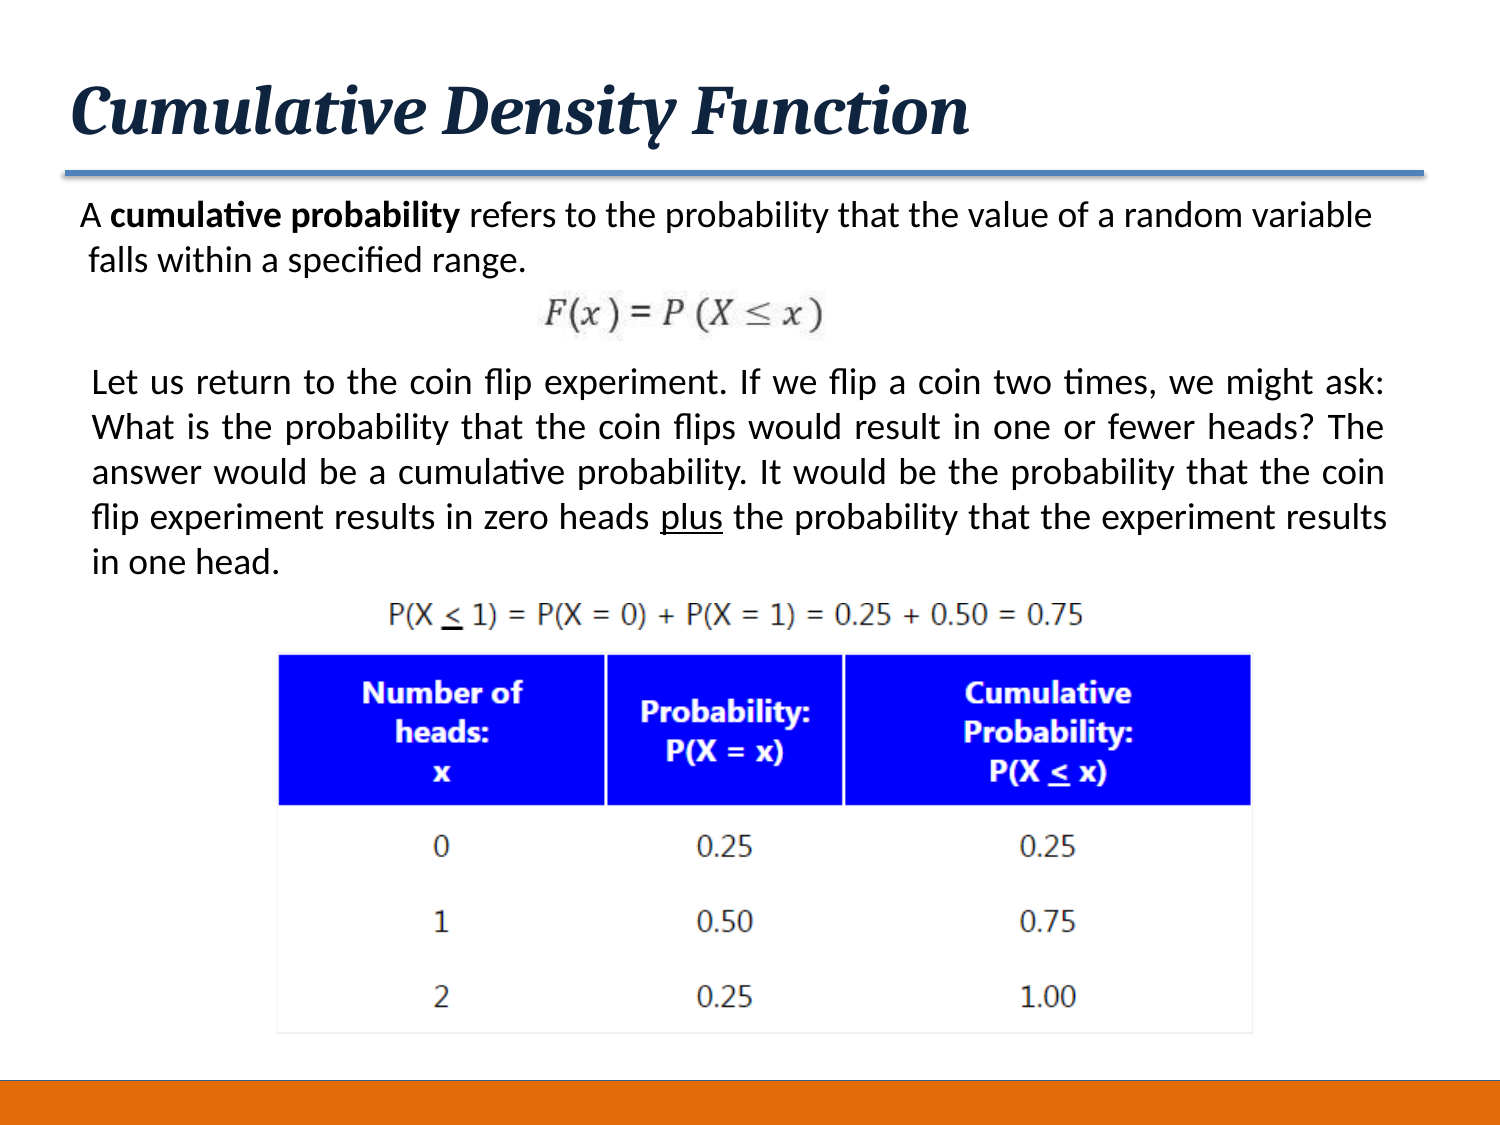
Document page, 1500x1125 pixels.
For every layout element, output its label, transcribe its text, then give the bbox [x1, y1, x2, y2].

text_box [389, 603, 1083, 630]
text_box [0, 1082, 1500, 1125]
title Cumulative Density Function [68, 61, 1155, 172]
text_box [276, 652, 1254, 1035]
picture [1155, 167, 1432, 185]
title Cumulative Density Function [68, 173, 1155, 252]
picture [56, 167, 68, 185]
text_box A cumulative probability refers to the probability that the value of a random variable falls within a specified range. Let us return to the coin flip experiment. If we flip a coin two times, we might ask: What is the probability that the coin flips would result in one or fewer heads? The answer would be a cumulative probability. It would be the probability that the coin flip experiment results in zero heads plus the probability that the experiment results in one head. [77, 187, 1399, 582]
